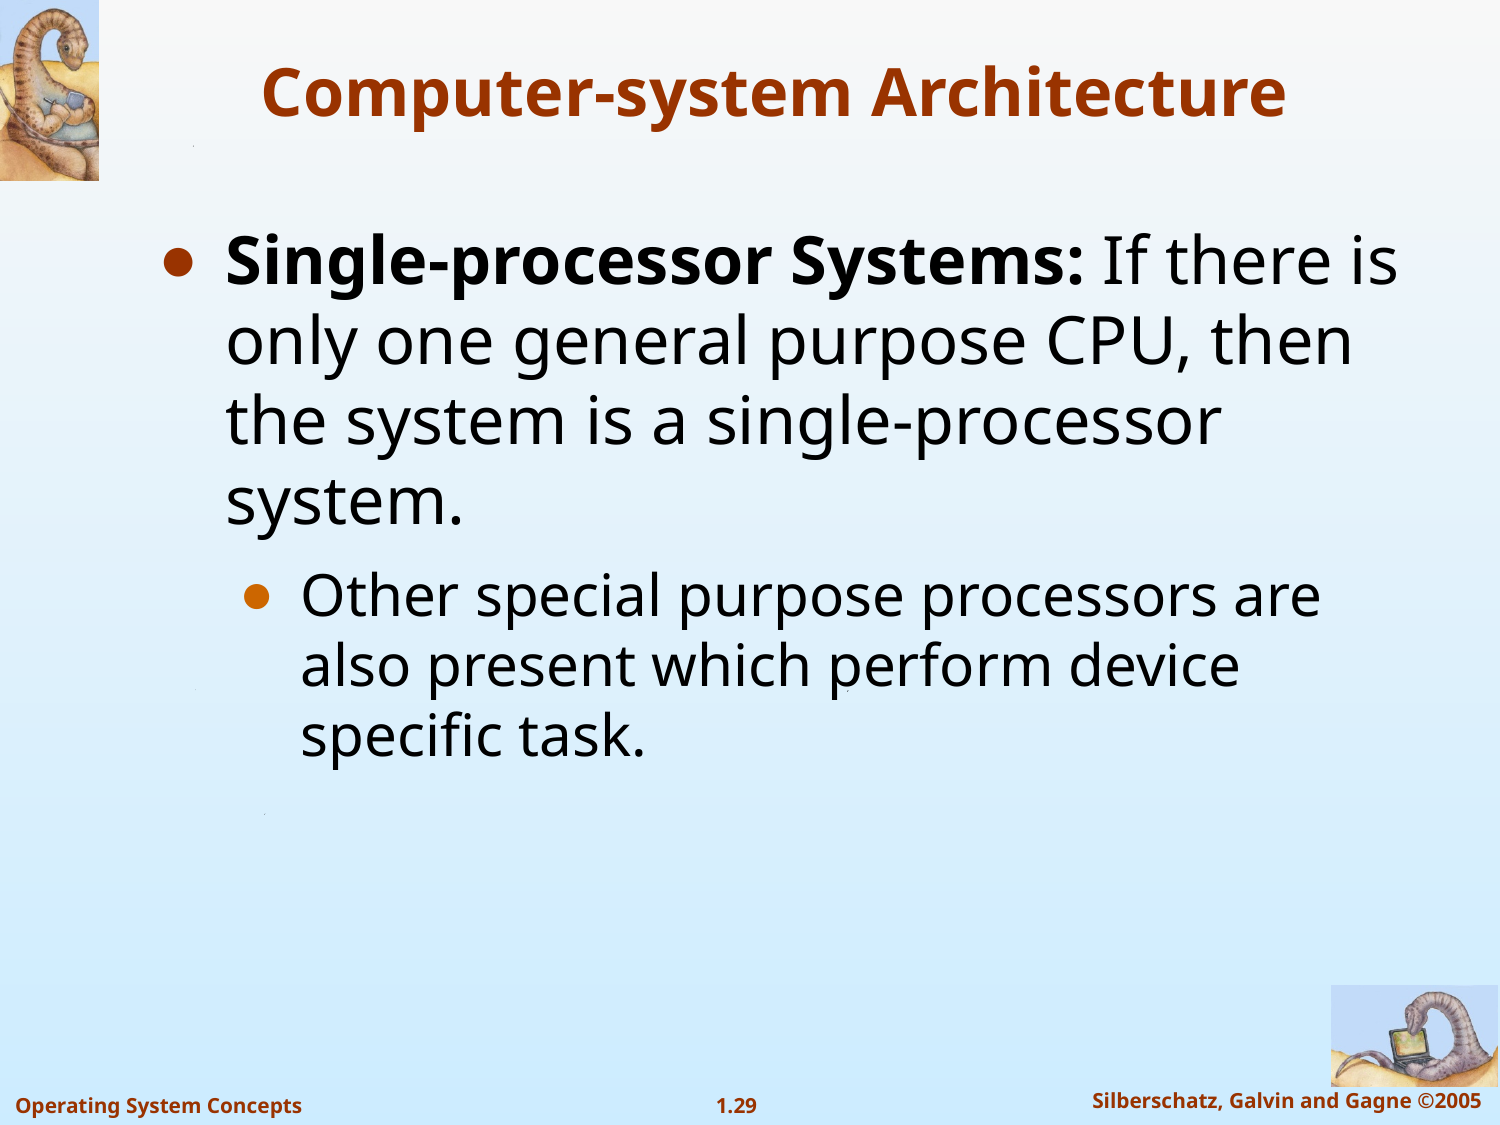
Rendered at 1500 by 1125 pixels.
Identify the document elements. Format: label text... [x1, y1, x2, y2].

picture [0, 0, 99, 181]
picture [1331, 985, 1498, 1087]
list Single-processor Systems: If there is only one general purpose CPU, then the system is a single-processor system. Other special purpose processors are also present which perform device specific task. [135, 210, 1423, 976]
title Computer-system Architecture [112, 37, 1438, 138]
